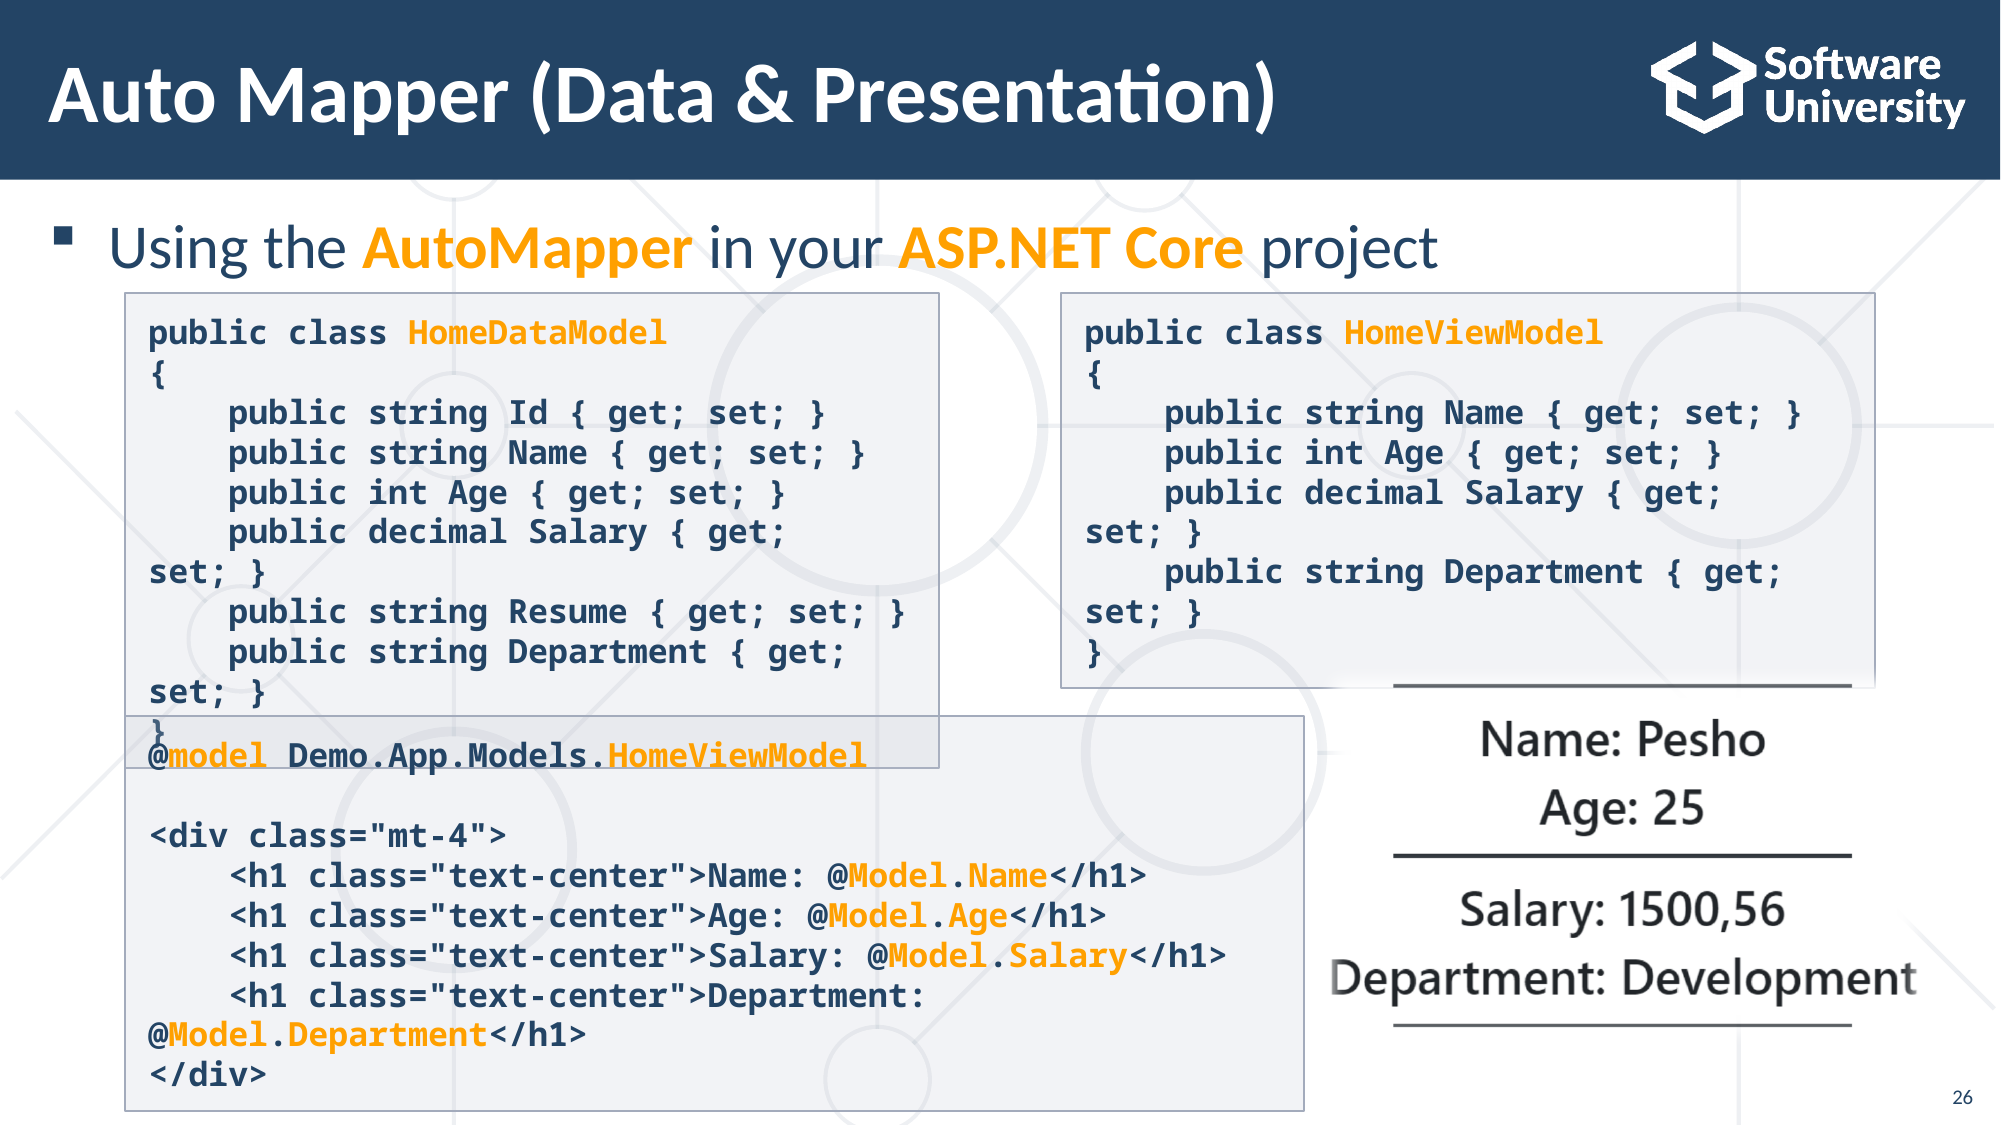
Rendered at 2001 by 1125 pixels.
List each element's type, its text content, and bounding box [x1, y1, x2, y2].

text_box @model Demo.App.Models.HomeViewModel <div class="mt-4"> <h1 class="text-center">Name: @Model.Name</h1> <h1 class="text-center">Age: @Model.Age</h1> <h1 class="text-center">Salary: @Model.Salary</h1> <h1 class="text-center">Department: @Model.Department</h1> </div> [124, 716, 1304, 1112]
list Using the AutoMapper in your ASP.NET Core project [31, 196, 1970, 314]
text_box public class HomeViewModel { public string Name { get; set; } public int Age { get; set; } public decimal Salary { get; set; } public string Department { get; set; } } [1061, 293, 1876, 689]
picture [1314, 661, 1933, 1050]
title Auto Mapper (Data & Presentation) [31, 16, 1625, 162]
slide_number 26 [1927, 1067, 1989, 1117]
text_box public class HomeDataModel { public string Id { get; set; } public string Name { get; set; } public int Age { get; set; } public decimal Salary { get; set; } public string Resume { get; set; } public string Department { get; set; } } [124, 293, 939, 716]
picture [1651, 41, 1966, 134]
